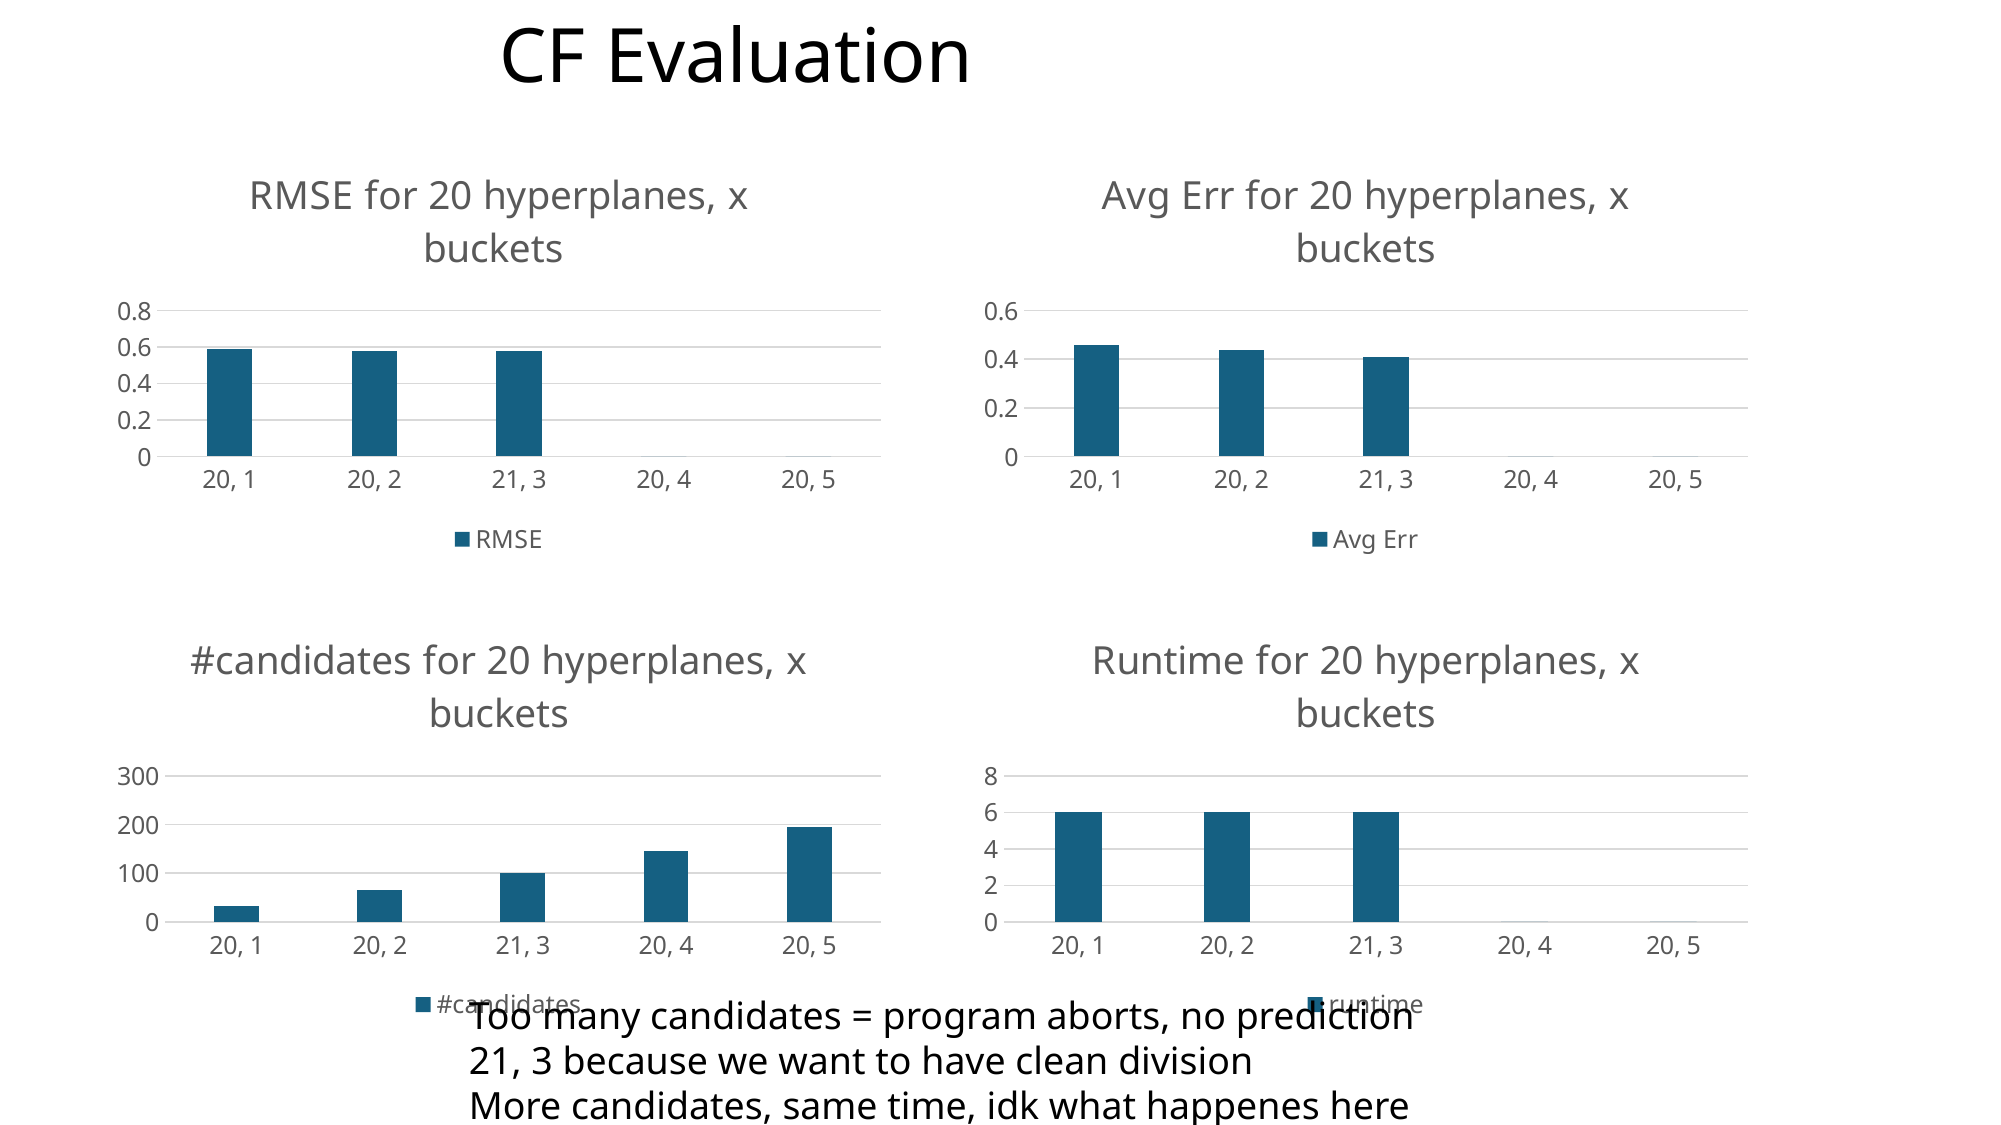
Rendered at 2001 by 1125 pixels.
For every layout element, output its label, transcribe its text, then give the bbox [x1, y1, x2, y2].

text_box CF Evaluation [484, 0, 988, 105]
chart [100, 138, 898, 563]
chart [967, 138, 1765, 563]
chart [100, 603, 898, 1029]
chart [967, 603, 1765, 1029]
text_box Too many candidates = program aborts, no prediction 21, 3 because we want to have clean division More candidates, same time, idk what happenes here [454, 985, 1431, 1125]
